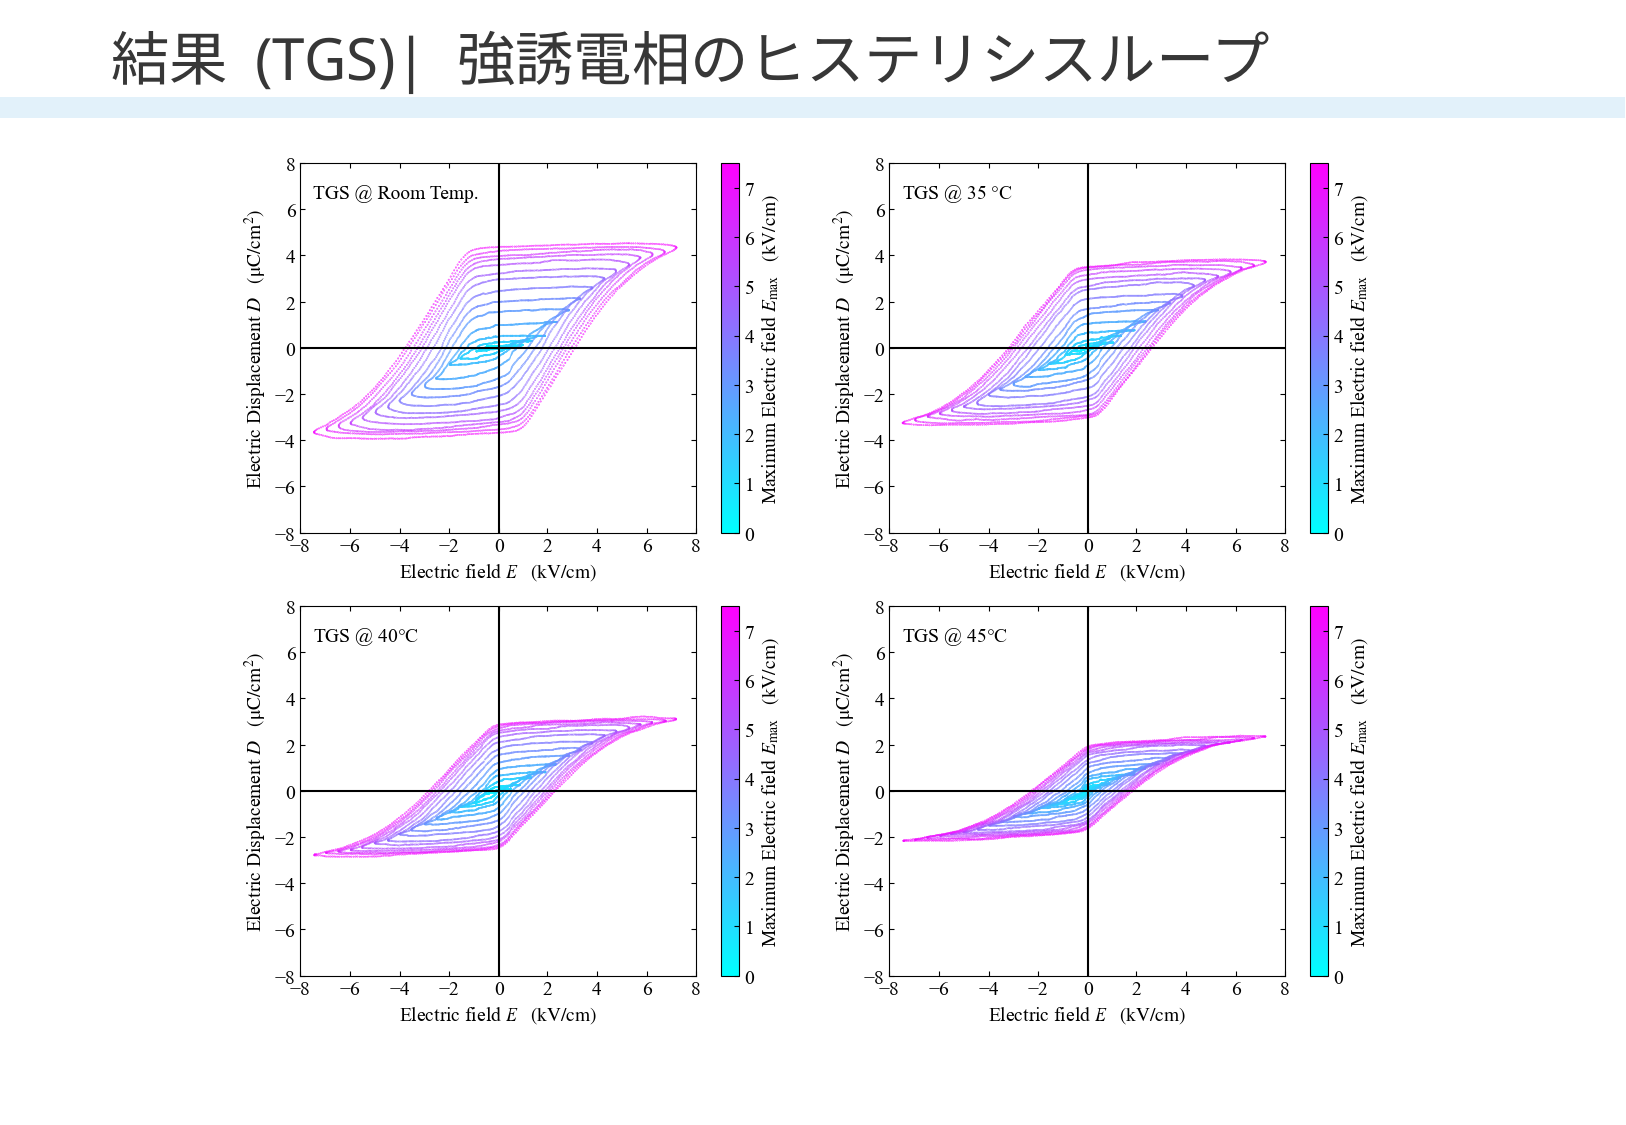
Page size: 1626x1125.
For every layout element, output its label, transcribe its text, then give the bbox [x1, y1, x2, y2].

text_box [233, 147, 1378, 1034]
title 結果 (TGS)| 強誘電相のヒステリシスループ [111, 22, 1514, 94]
